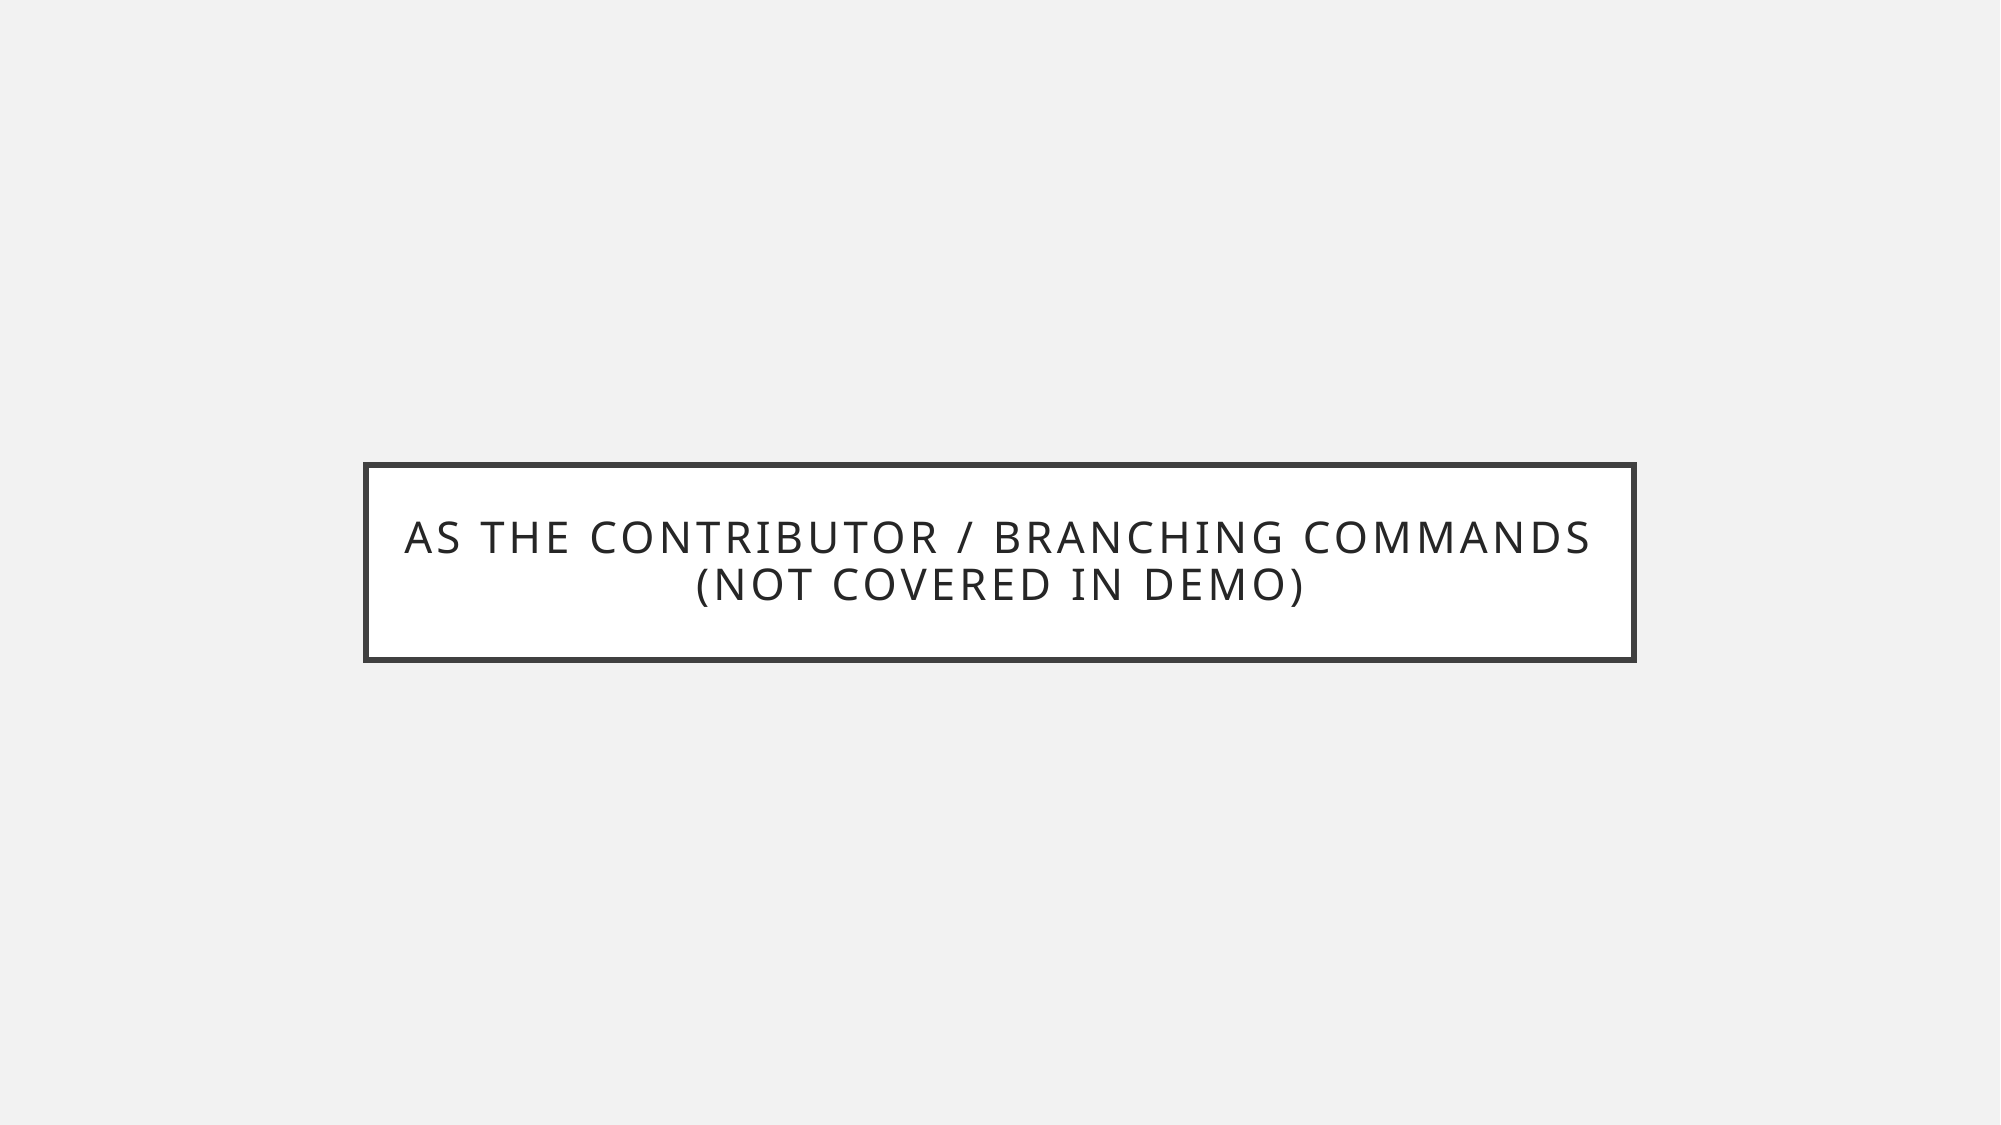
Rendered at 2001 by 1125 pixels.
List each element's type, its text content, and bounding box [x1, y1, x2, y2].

title As the CONTRIBUTOR / Branching Commands (NOT covered in demo) [363, 462, 1637, 663]
